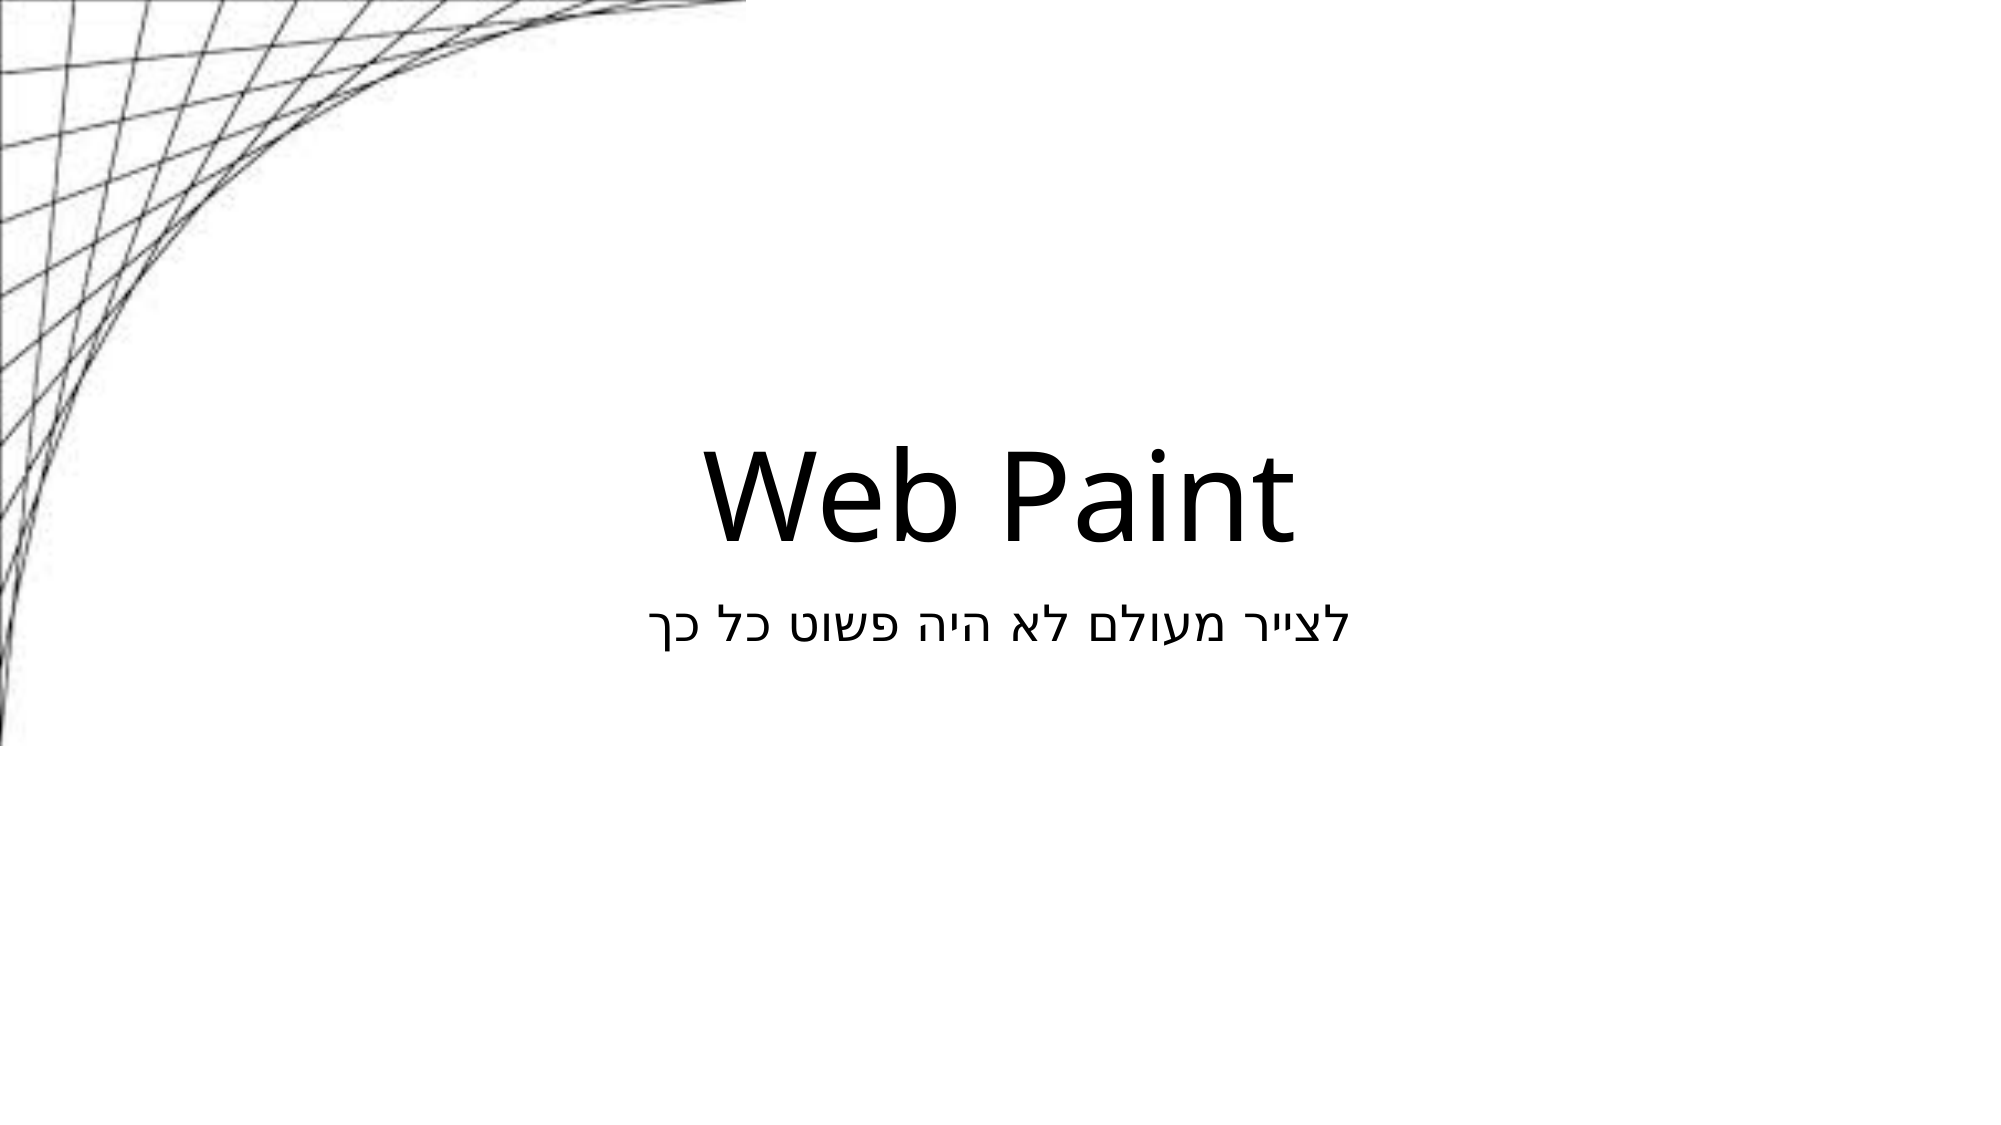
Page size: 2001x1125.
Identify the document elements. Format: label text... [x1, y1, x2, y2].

title Web Paint [746, 184, 1750, 576]
picture [0, 0, 746, 746]
subtitle לצייר מעולם לא היה פשוט כל כך [249, 590, 1750, 863]
